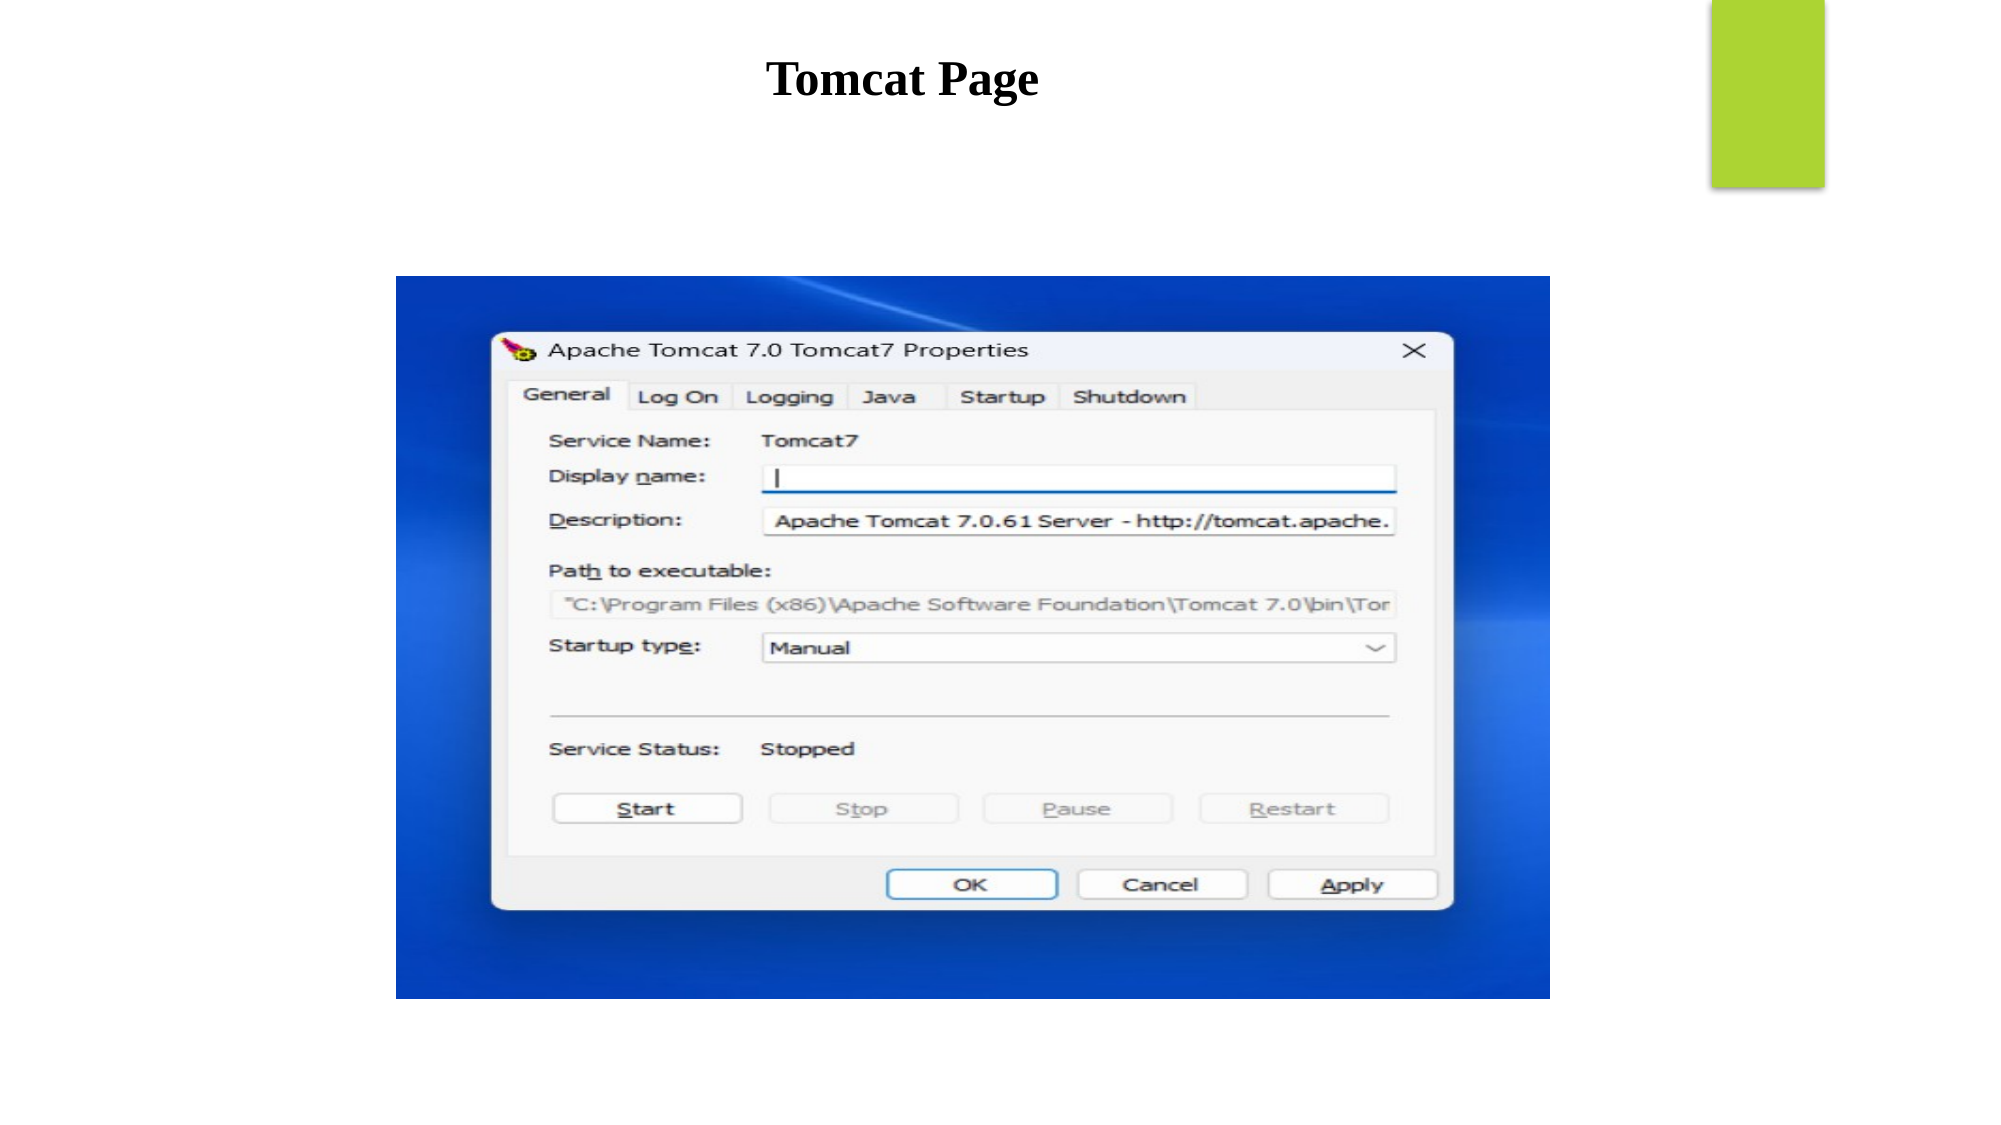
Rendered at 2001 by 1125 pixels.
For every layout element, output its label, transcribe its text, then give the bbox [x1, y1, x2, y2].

picture [395, 275, 1551, 999]
text_box Tomcat Page [751, 37, 1135, 158]
